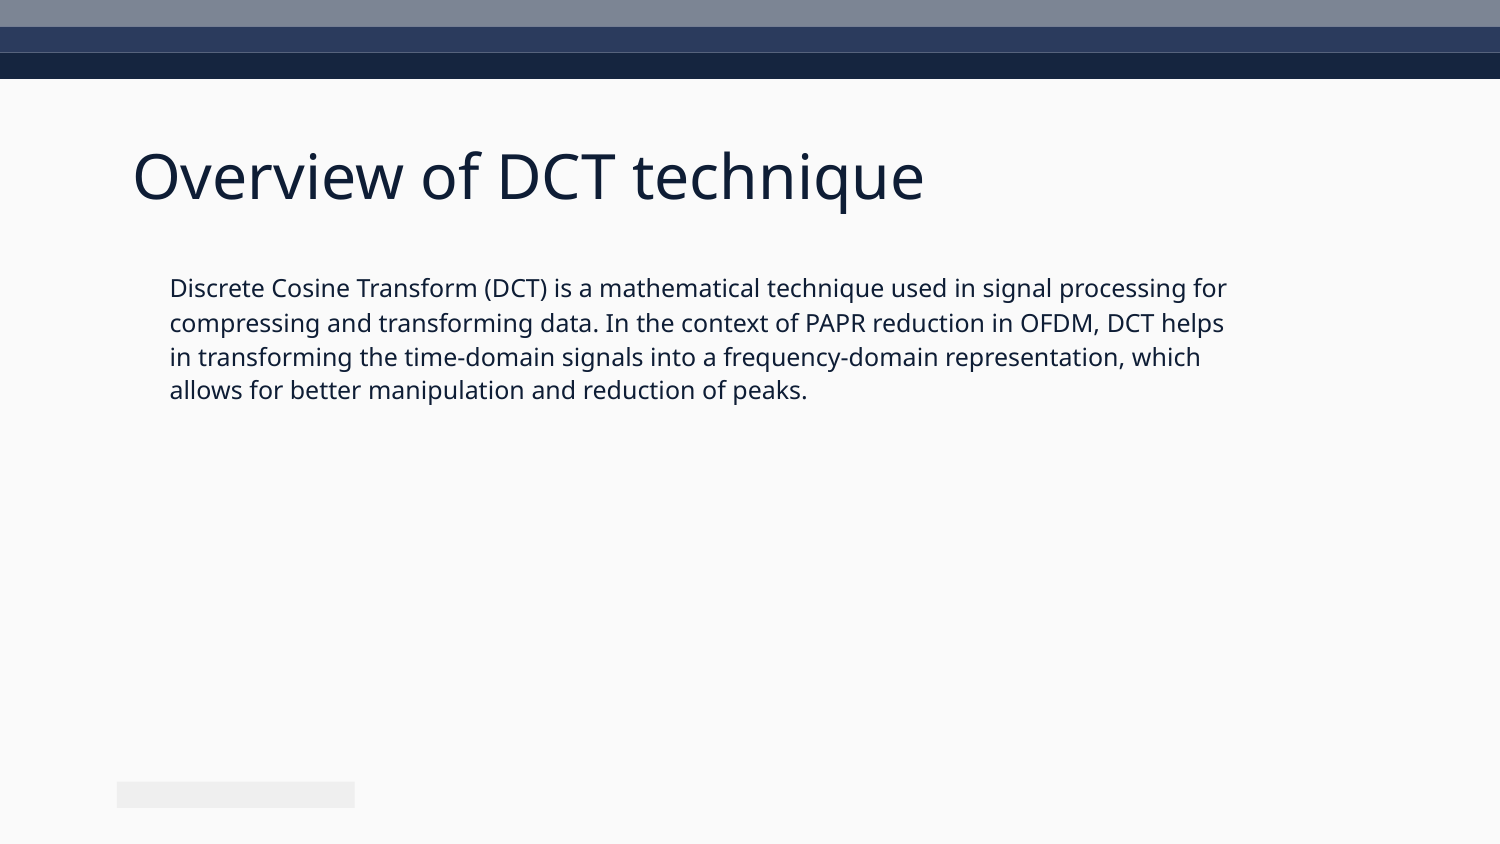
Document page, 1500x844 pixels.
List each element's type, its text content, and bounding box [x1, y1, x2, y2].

title Overview of DCT technique [117, 109, 1253, 233]
subtitle Discrete Cosine Transform (DCT) is a mathematical technique used in signal processing for compressing and transforming data. In the context of PAPR reduction in OFDM, DCT helps in transforming the time-domain signals into a frequency-domain representation, which allows for better manipulation and reduction of peaks. [117, 256, 1258, 708]
